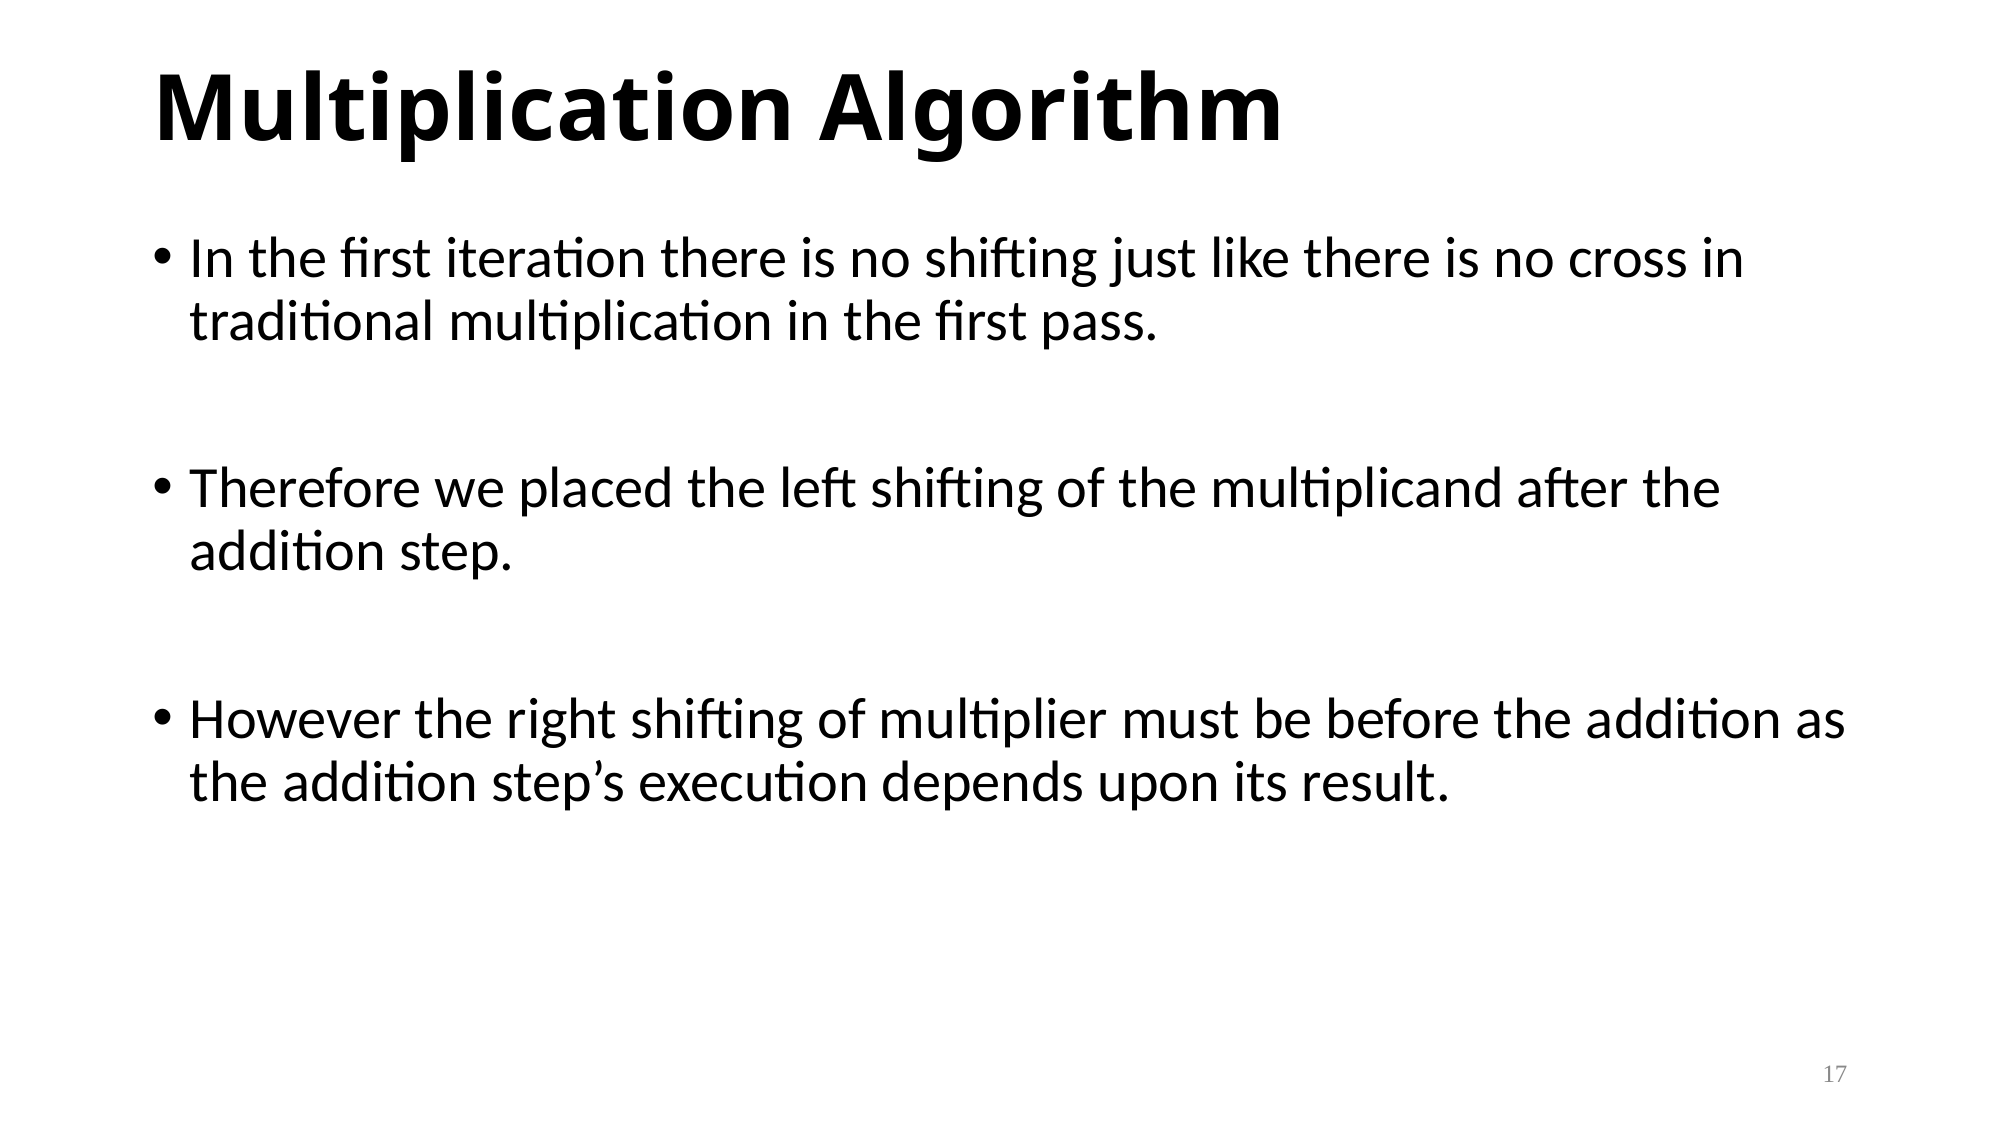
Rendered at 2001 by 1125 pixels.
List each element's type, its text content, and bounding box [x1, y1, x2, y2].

title Multiplication Algorithm [137, 2, 1863, 219]
slide_number 17 [1412, 1042, 1863, 1103]
list In the first iteration there is no shifting just like there is no cross in traditional multiplication in the first pass. Therefore we placed the left shifting of the multiplicand after the addition step. However the right shifting of multiplier must be before the addition as the addition step’s execution depends upon its result. [137, 219, 1863, 943]
